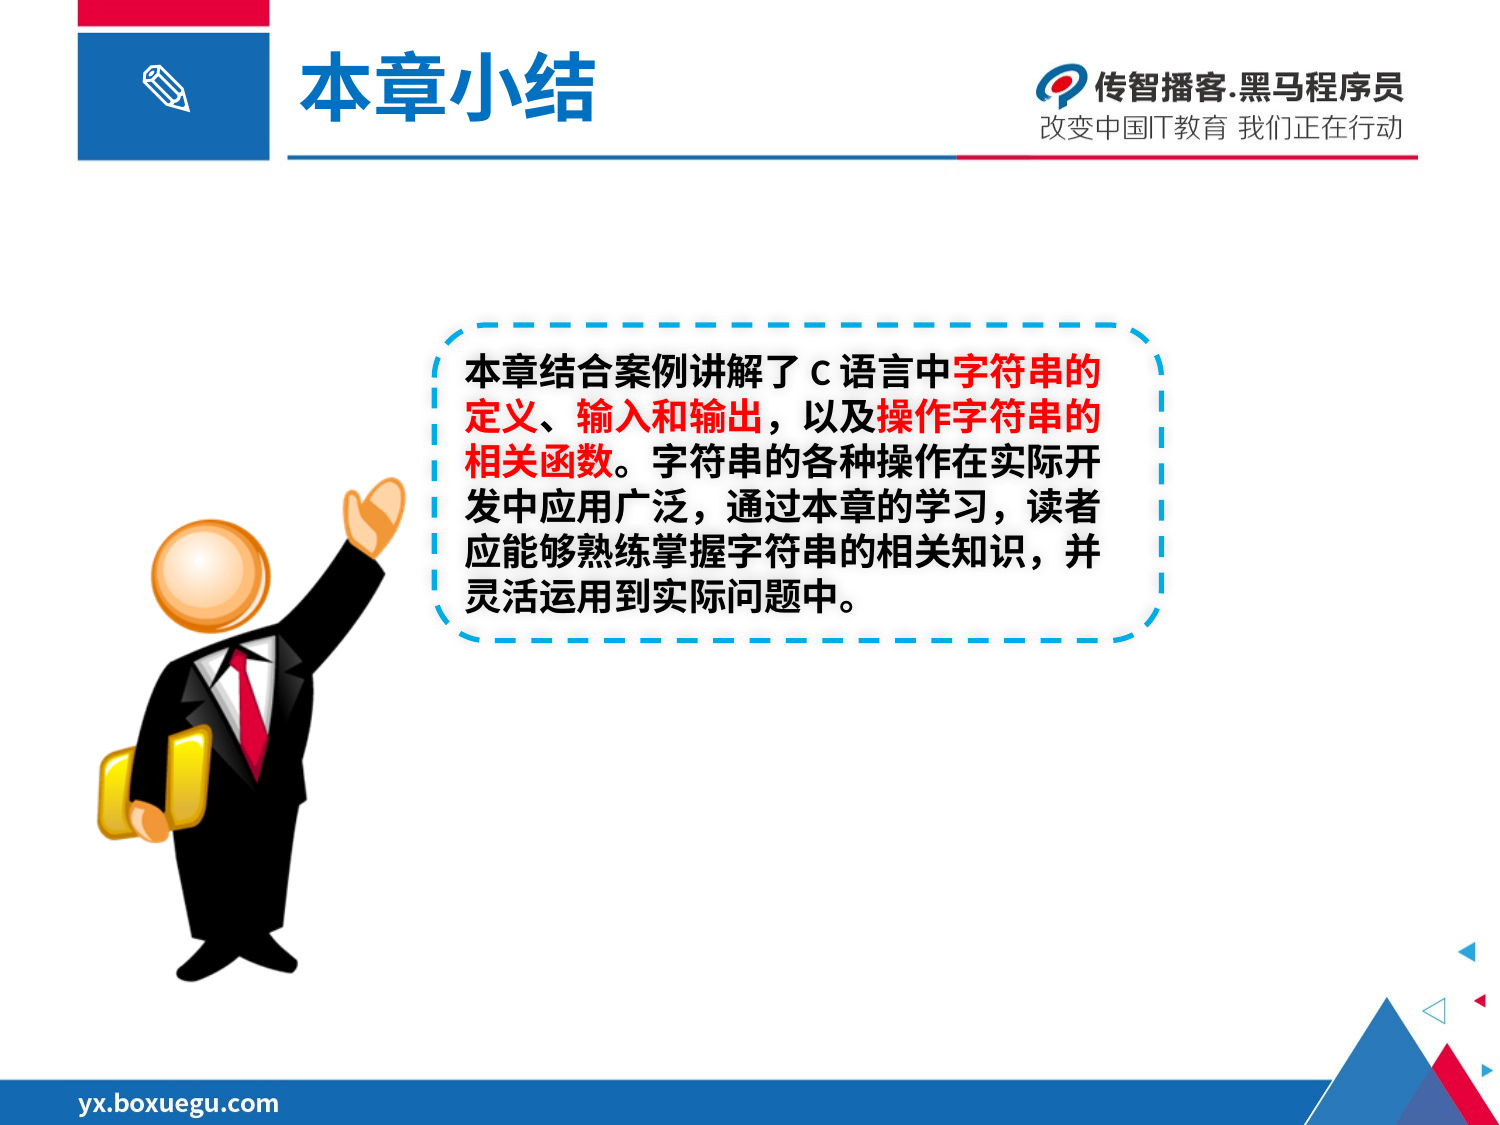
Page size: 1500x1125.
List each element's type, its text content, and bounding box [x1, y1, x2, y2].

text_box 本章结合案例讲解了C语言中字符串的定义、输入和输出，以及操作字符串的相关函数。字符串的各种操作在实际开发中应用广泛，通过本章的学习，读者应能够熟练掌握字符串的相关知识，并灵活运用到实际问题中。 [434, 324, 1162, 641]
picture [0, 0, 1500, 1125]
text_box 本章小结 [248, 22, 766, 148]
